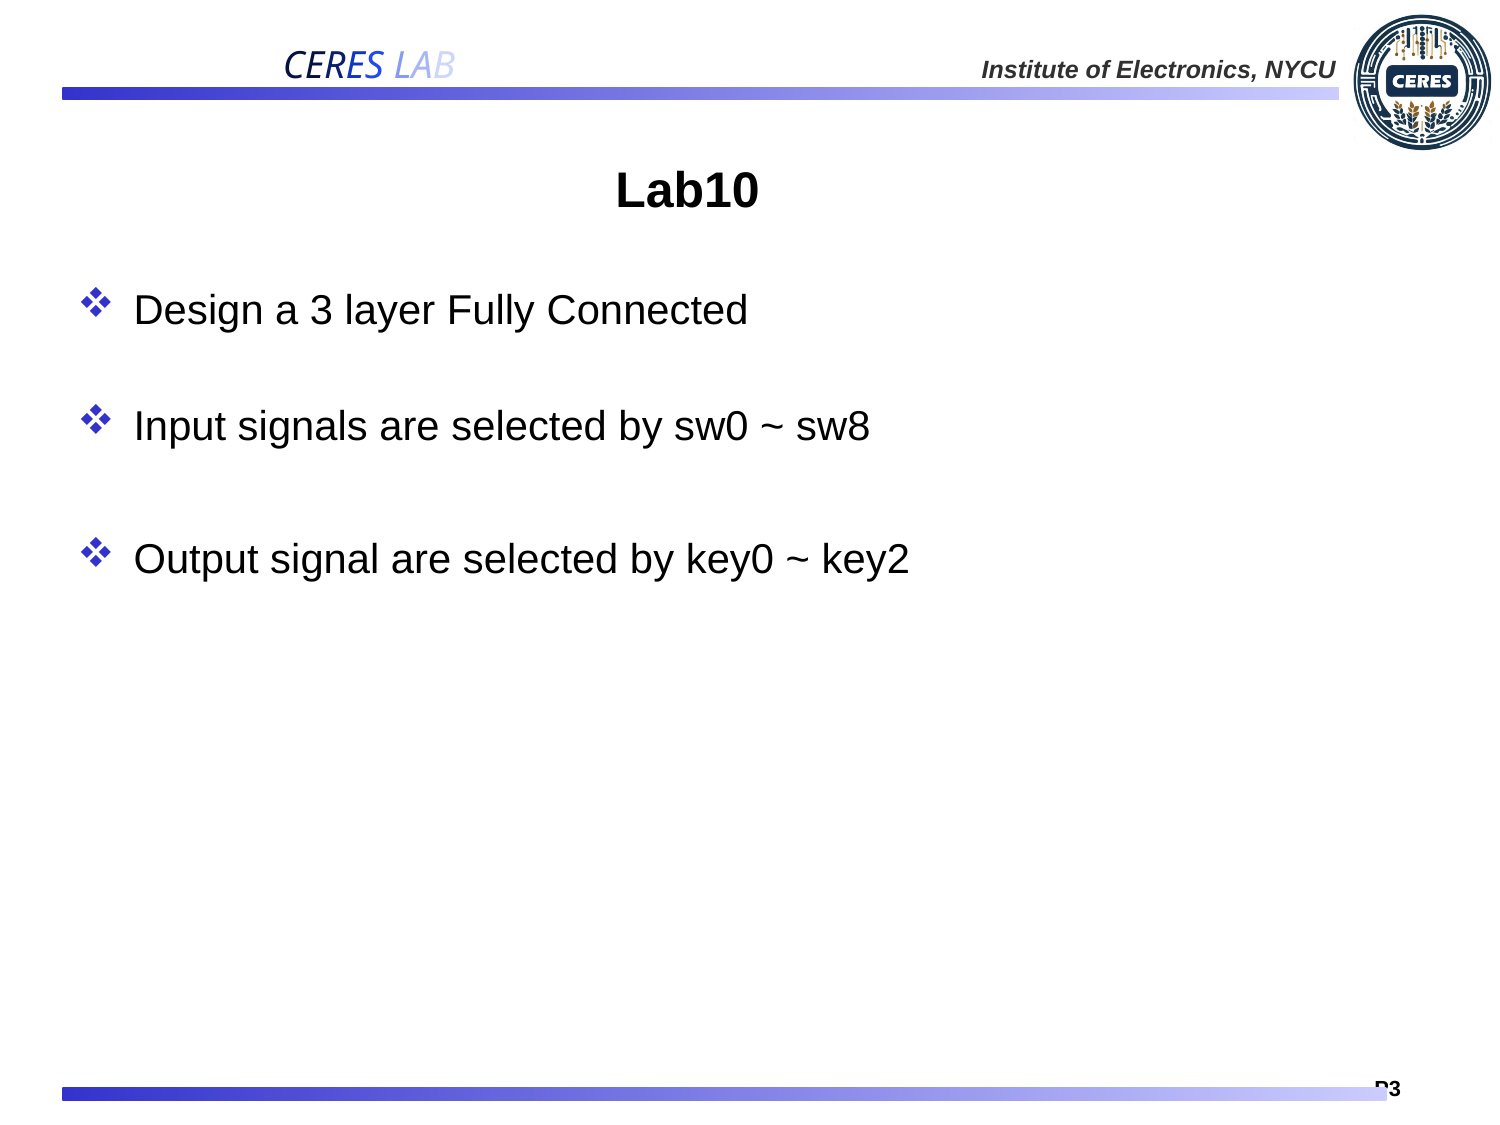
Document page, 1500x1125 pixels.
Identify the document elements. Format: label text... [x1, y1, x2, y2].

title Lab10 [62, 124, 1313, 251]
picture [1353, 14, 1492, 151]
list Design a 3 layer Fully Connected Input signals are selected by sw0 ~ sw8 Output signal are selected by key0 ~ key2 [62, 275, 1438, 1063]
